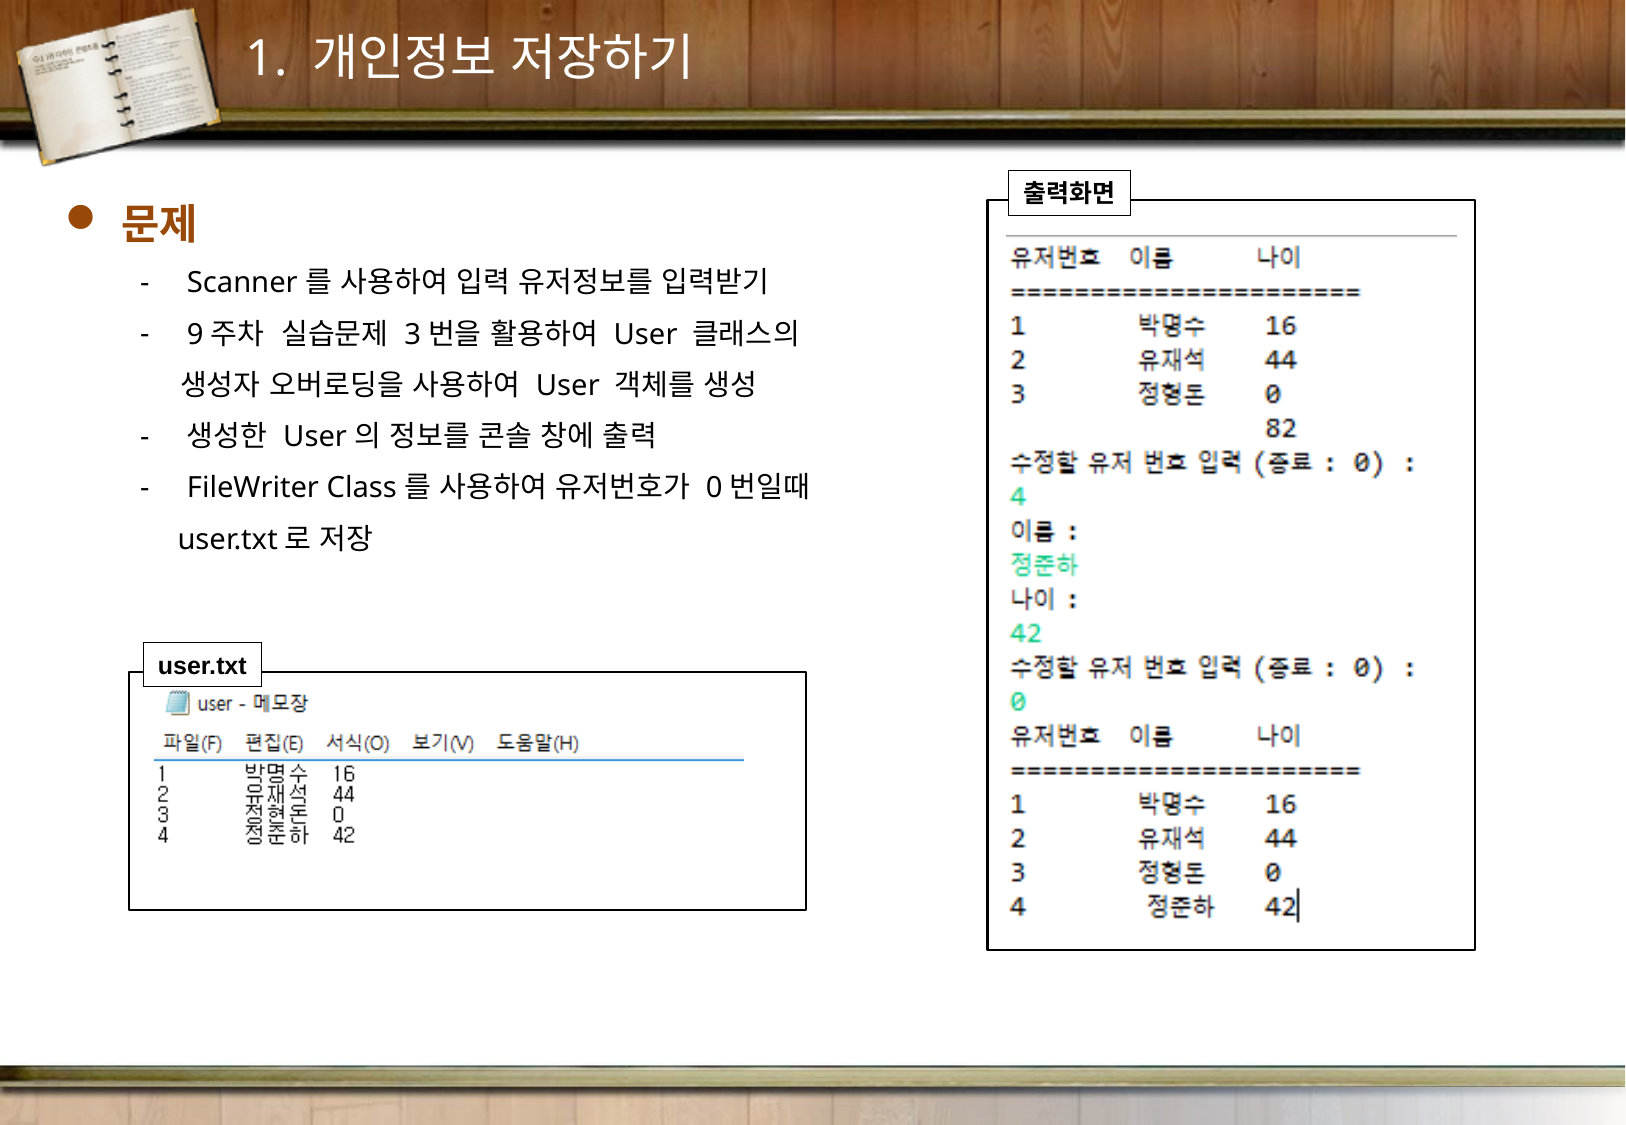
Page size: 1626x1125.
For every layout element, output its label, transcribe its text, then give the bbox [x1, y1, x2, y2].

list 문제 Scanner를 사용하여 입력 유저정보를 입력받기 9주차 실습문제 3번을 활용하여 User 클래스의 생성자 오버로딩을 사용하여 User 객체를 생성 생성한 User의 정보를 콘솔 창에 출력 FileWriter Class를 사용하여 유저번호가 0번일때 user.txt로 저장 [48, 173, 1564, 1064]
picture [0, 0, 1626, 1125]
text_box [985, 198, 1477, 952]
text_box [262, 670, 808, 912]
text_box user.txt [143, 642, 262, 687]
text_box [127, 670, 149, 912]
text_box 출력화면 [1008, 170, 1131, 216]
list 1. 개인정보 저장하기 [230, 24, 1388, 94]
